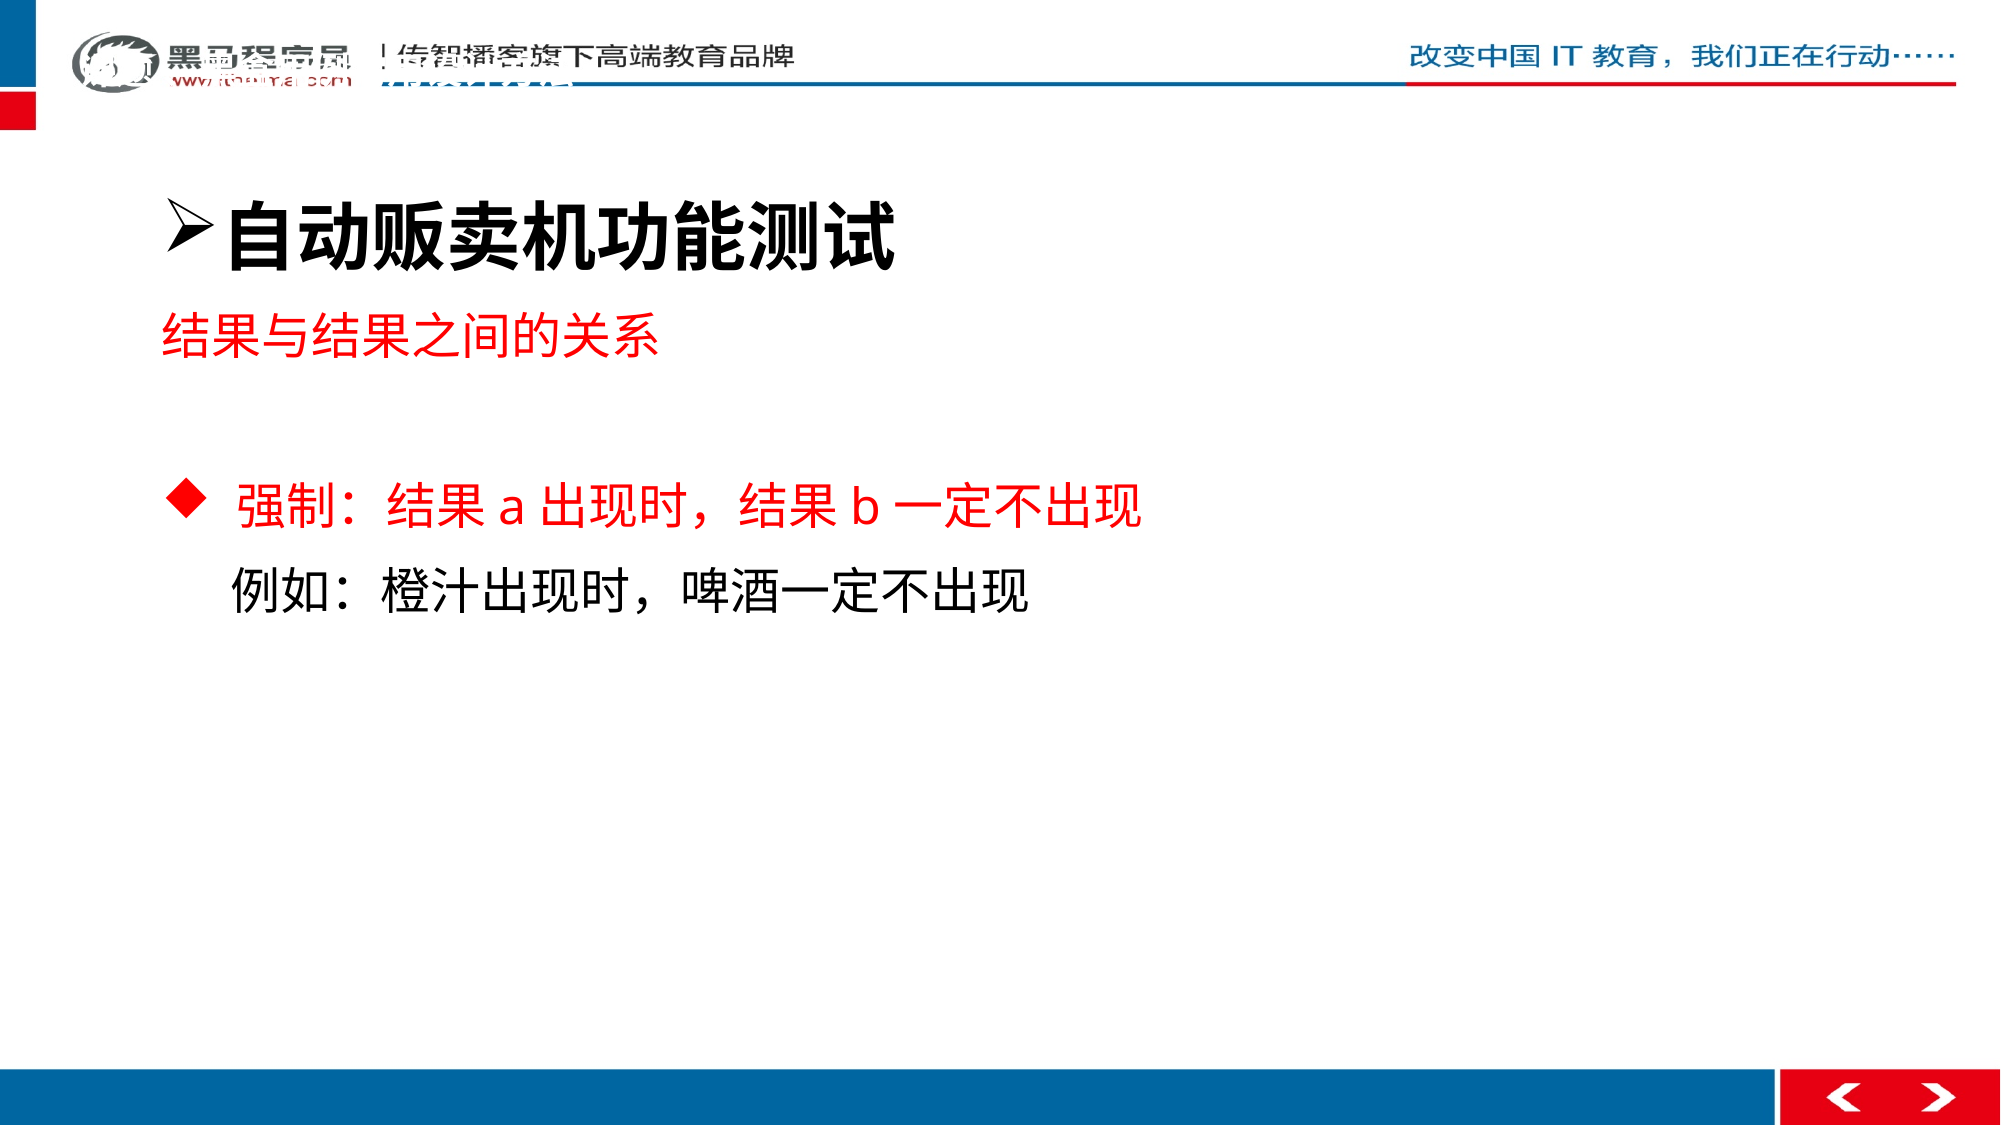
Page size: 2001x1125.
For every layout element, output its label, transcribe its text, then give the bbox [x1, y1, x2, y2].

picture [0, 0, 2001, 1125]
text_box 自动贩卖机功能测试 结果与结果之间的关系 强制：结果a出现时，结果b一定不出现 例如：橙汁出现时，啤酒一定不出现 [138, 132, 1846, 1125]
text_box 课题 、黑盒用例常用设计方法 [64, 39, 591, 99]
